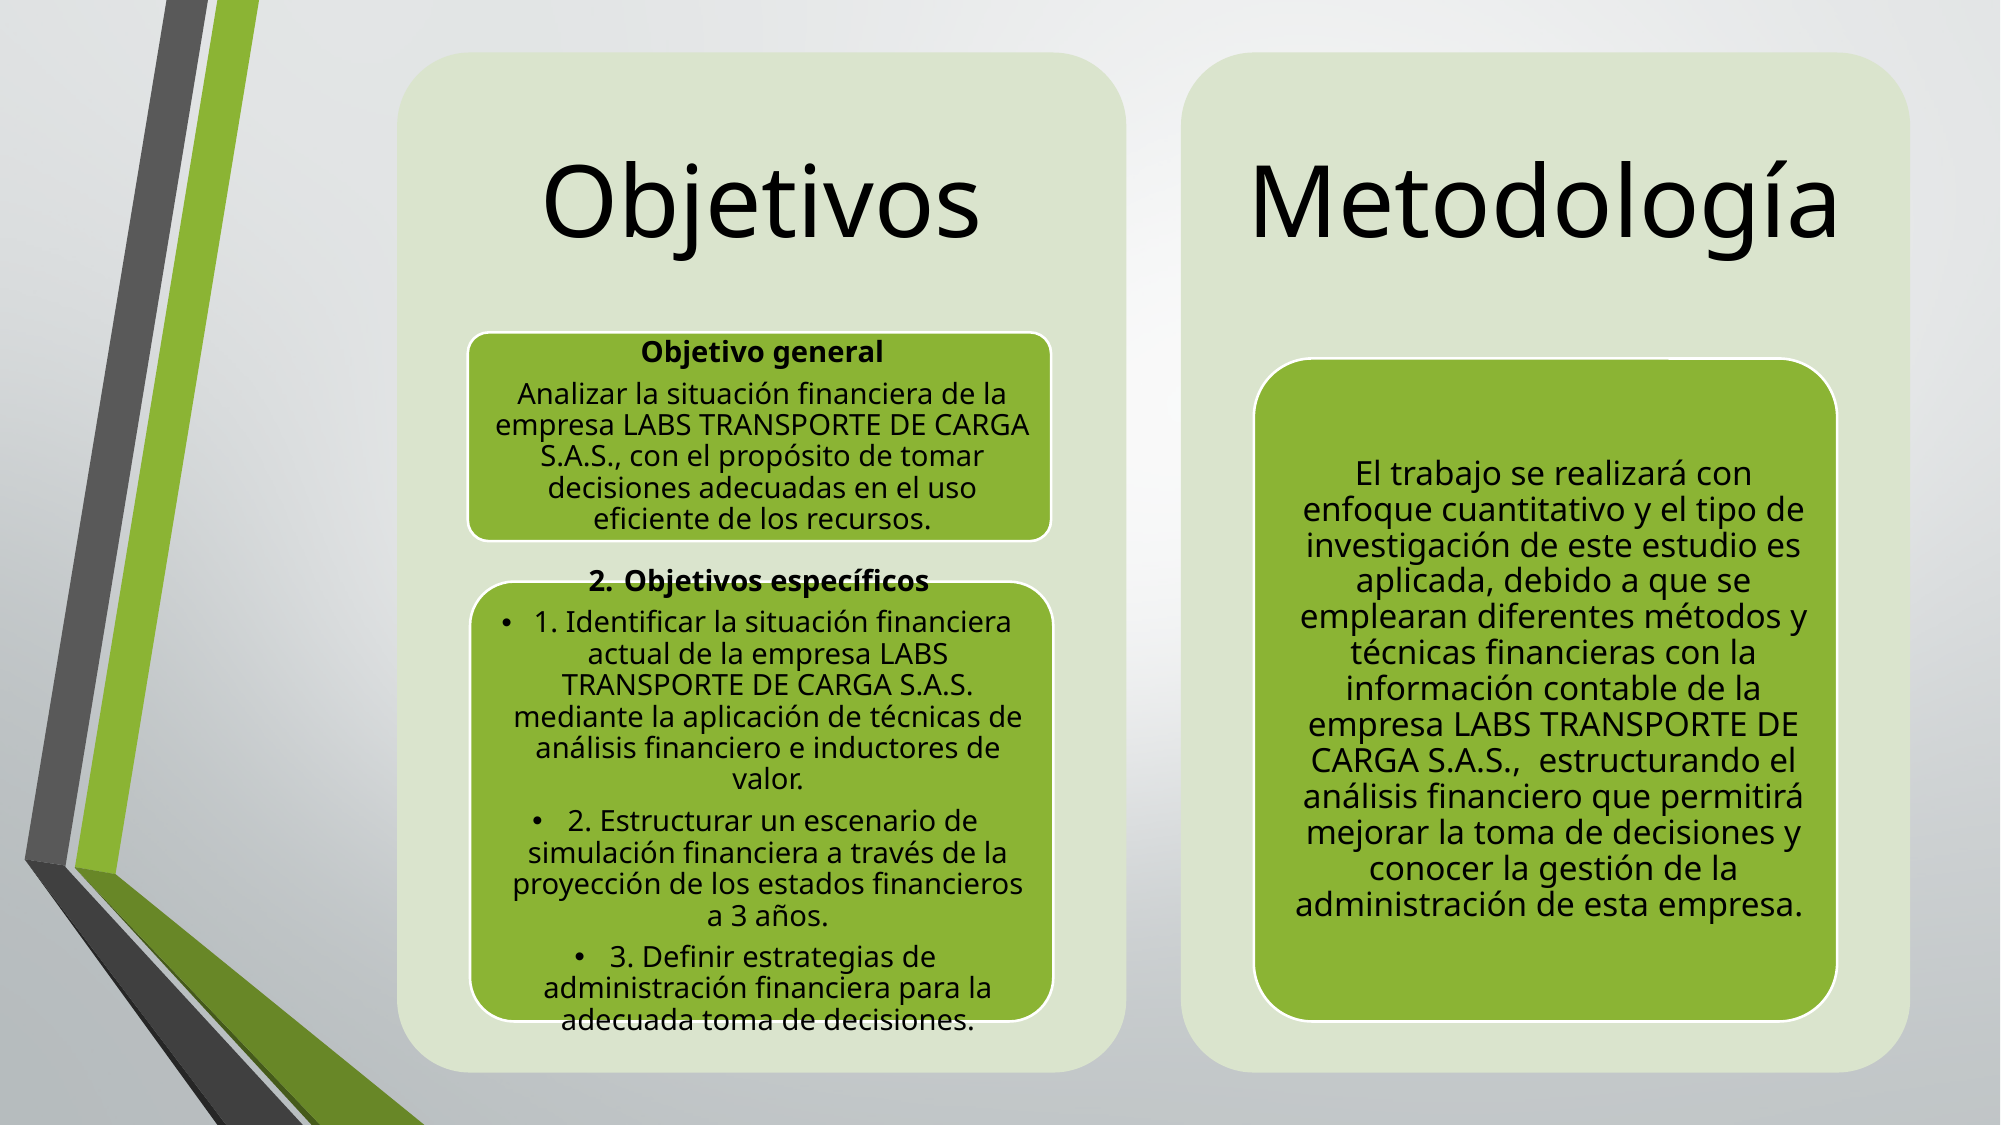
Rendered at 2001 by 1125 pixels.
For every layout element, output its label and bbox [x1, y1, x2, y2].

text_box [396, 52, 1912, 1073]
